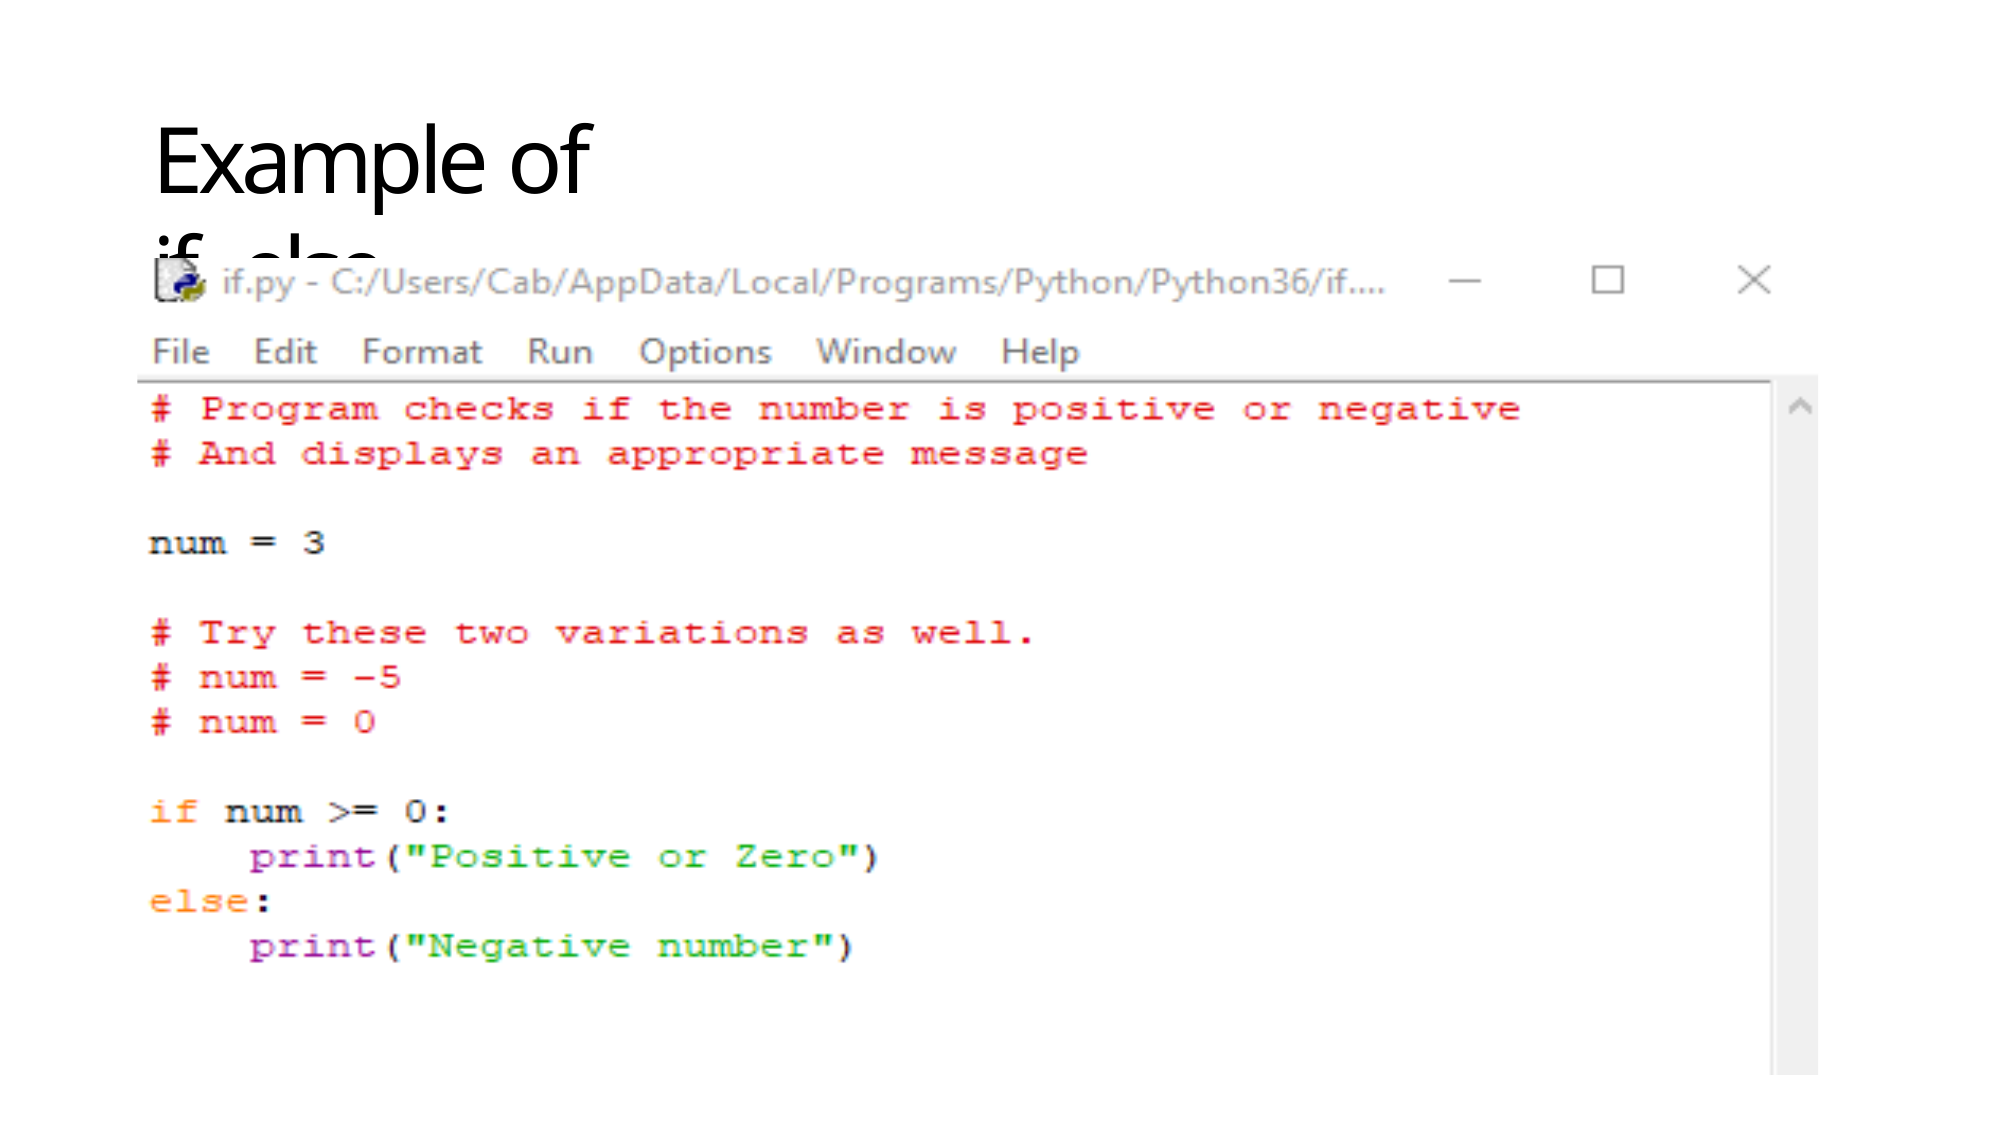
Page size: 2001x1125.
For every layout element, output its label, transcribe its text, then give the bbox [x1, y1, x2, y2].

text_box [137, 258, 1819, 1075]
title Example of if...else [150, 100, 837, 258]
